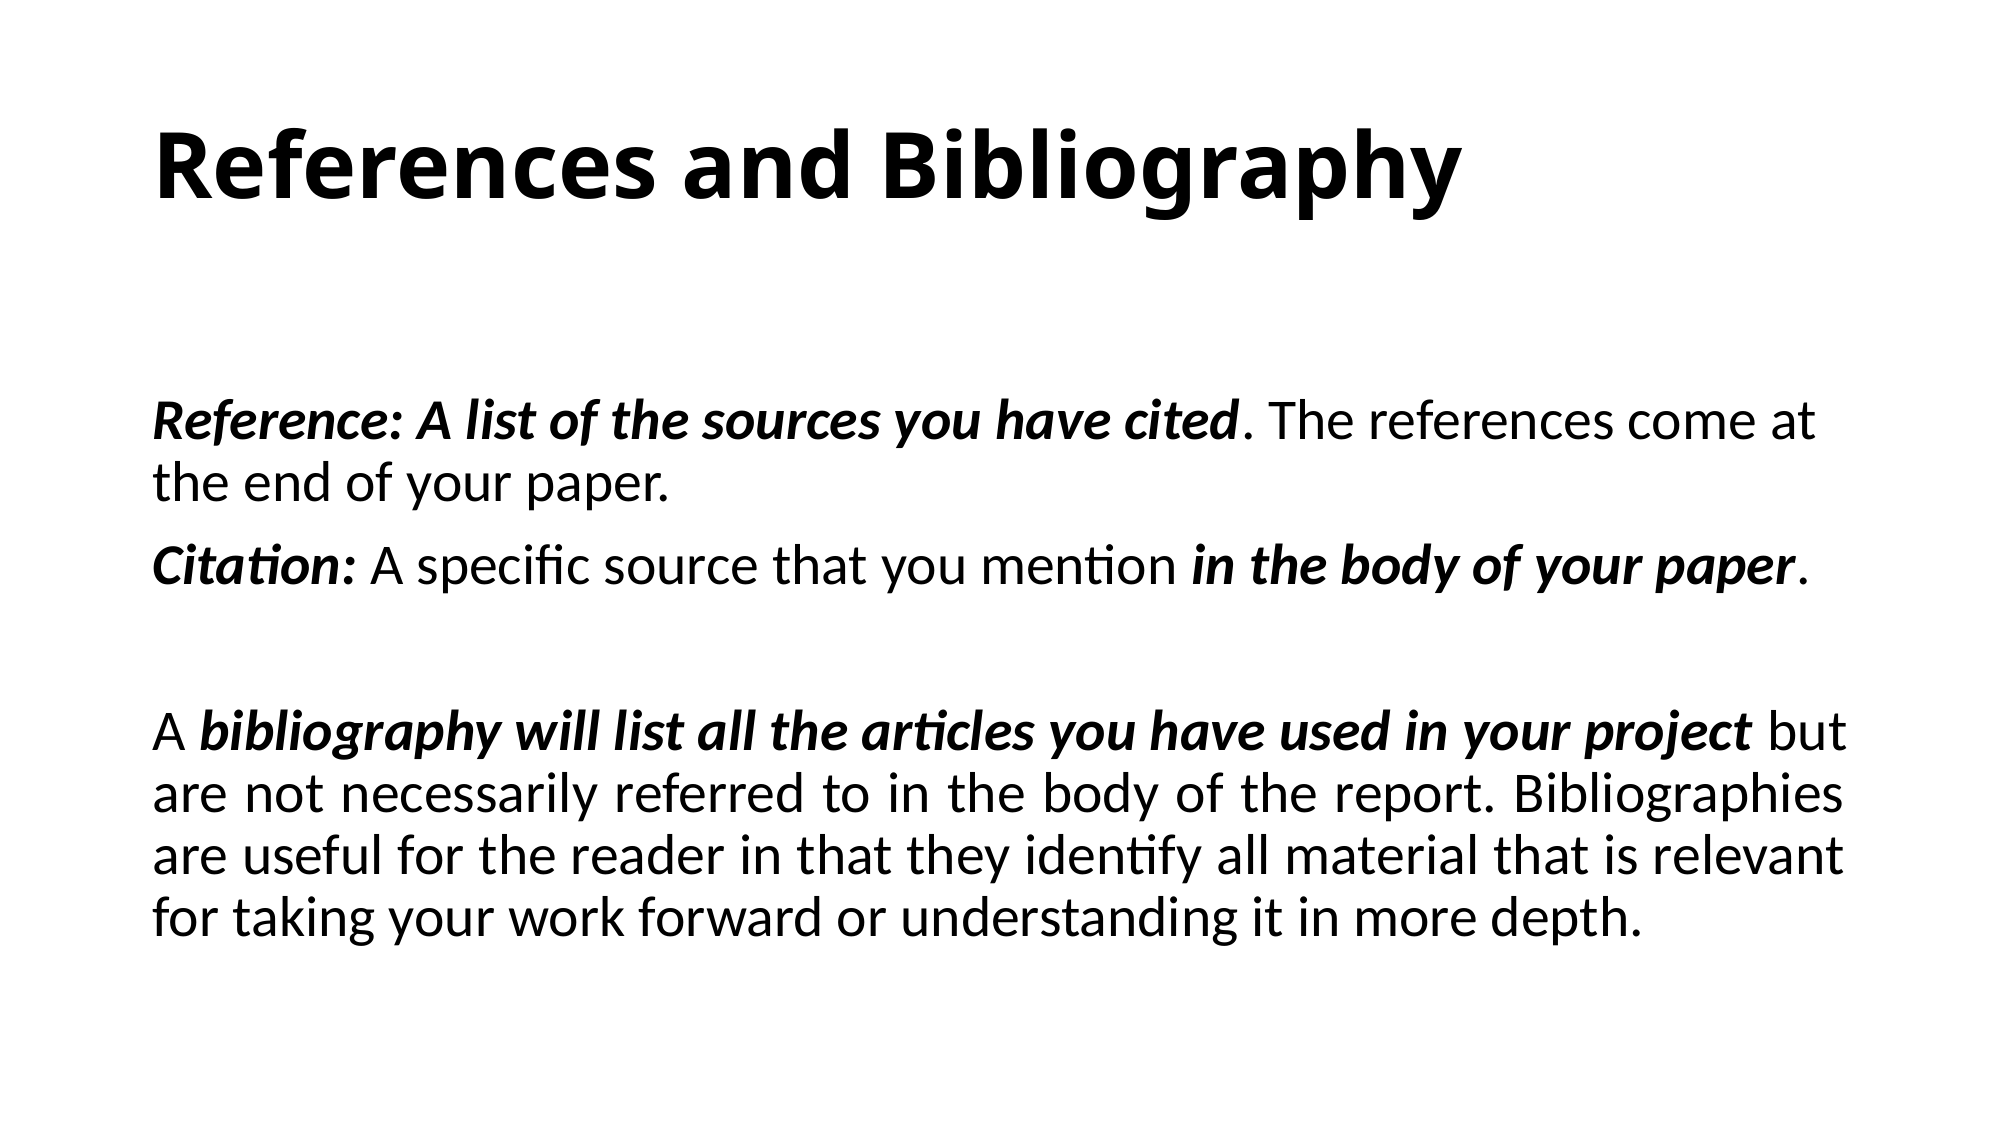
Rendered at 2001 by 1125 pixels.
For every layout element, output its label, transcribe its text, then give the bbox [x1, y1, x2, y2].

title References and Bibliography [137, 59, 1863, 278]
list Reference: A list of the sources you have cited. The references come at the end of your paper. Citation: A specific source that you mention in the body of your paper. A bibliography will list all the articles you have used in your project but are not necessarily referred to in the body of the report. Bibliographies are useful for the reader in that they identify all material that is relevant for taking your work forward or understanding it in more depth. [137, 299, 1863, 1014]
